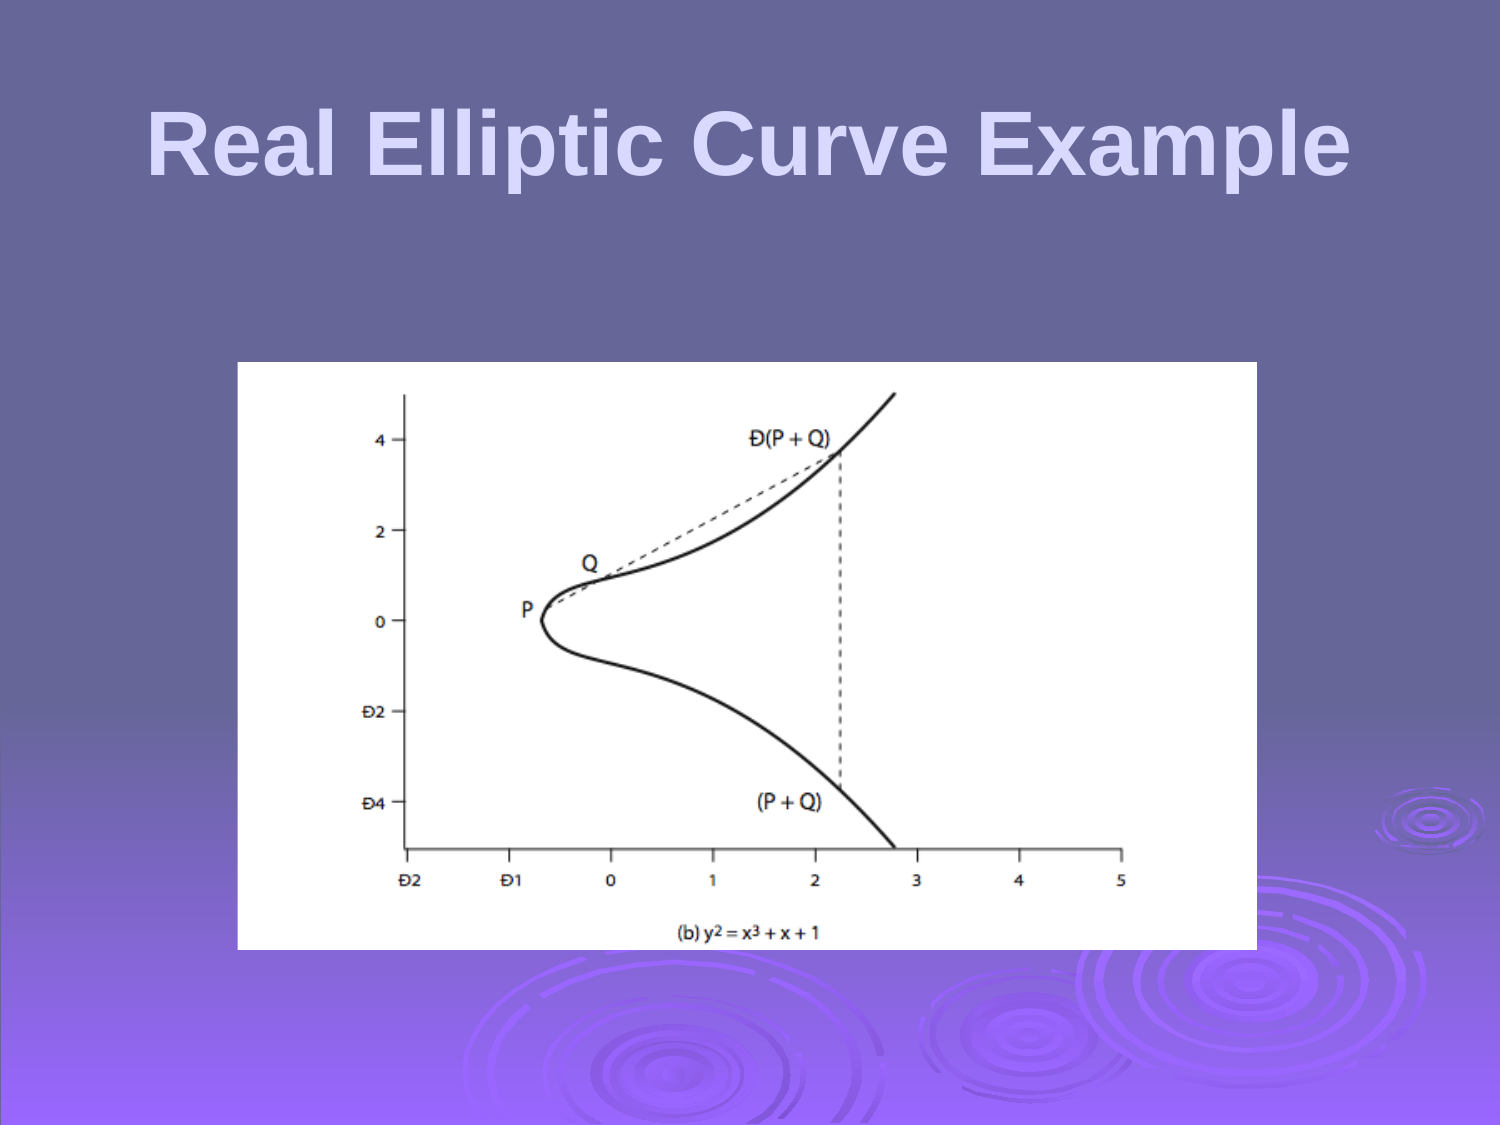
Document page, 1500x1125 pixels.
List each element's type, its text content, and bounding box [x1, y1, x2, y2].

title Real Elliptic Curve Example [75, 45, 1425, 233]
picture [237, 362, 1257, 950]
